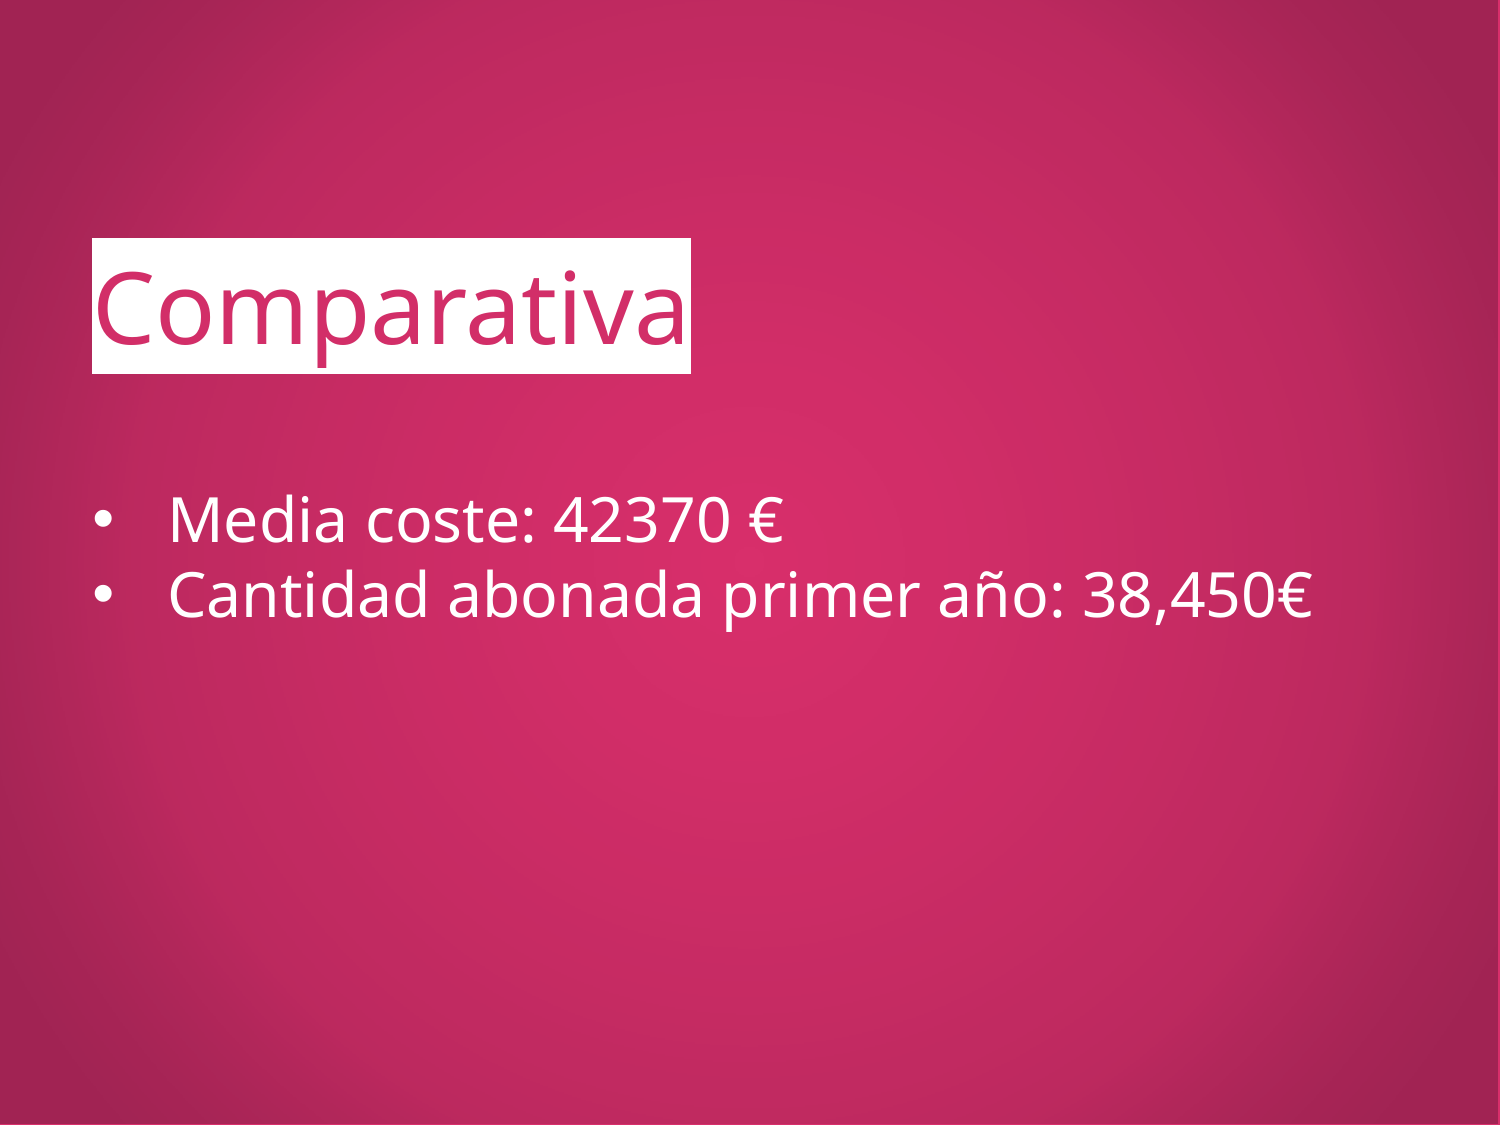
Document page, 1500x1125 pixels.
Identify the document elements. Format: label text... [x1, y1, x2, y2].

title Comparativa [77, 180, 1090, 380]
subtitle Media coste: 42370 € Cantidad abonada primer año: 38,450€ [77, 465, 1394, 675]
picture [0, 0, 1498, 1124]
